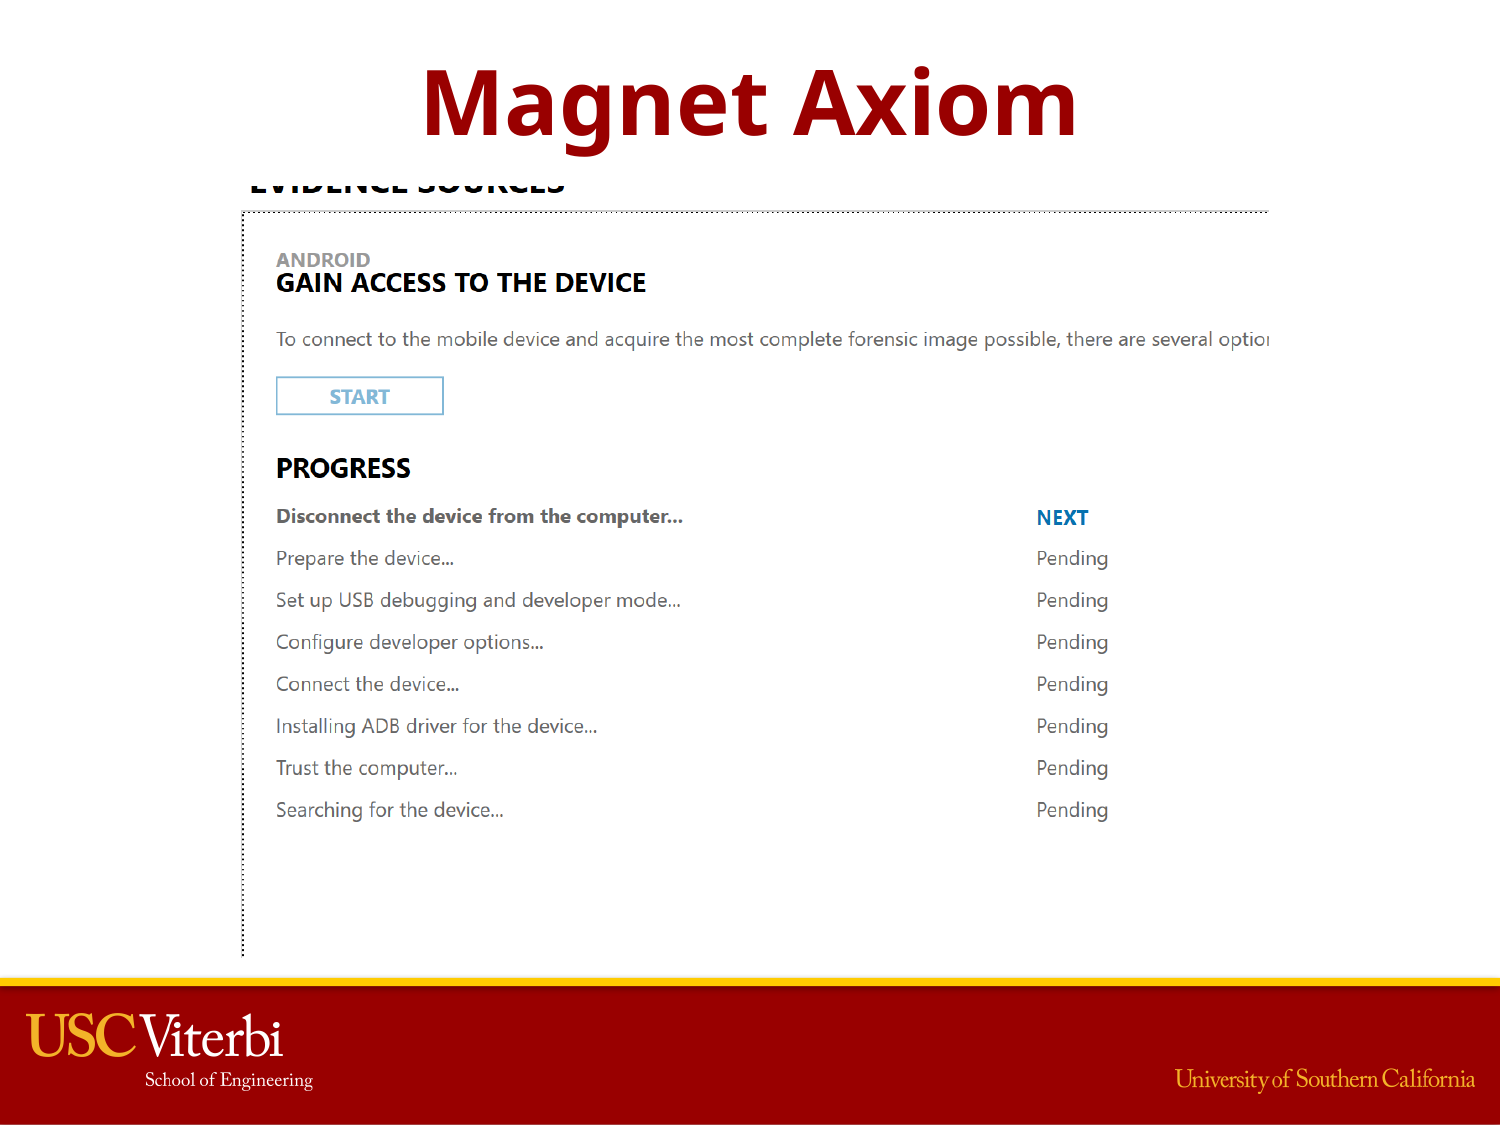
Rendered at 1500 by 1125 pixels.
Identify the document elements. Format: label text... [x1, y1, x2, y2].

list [231, 186, 1270, 958]
picture [1175, 1068, 1475, 1094]
title Magnet Axiom [26, 36, 1475, 161]
picture [26, 1013, 313, 1091]
